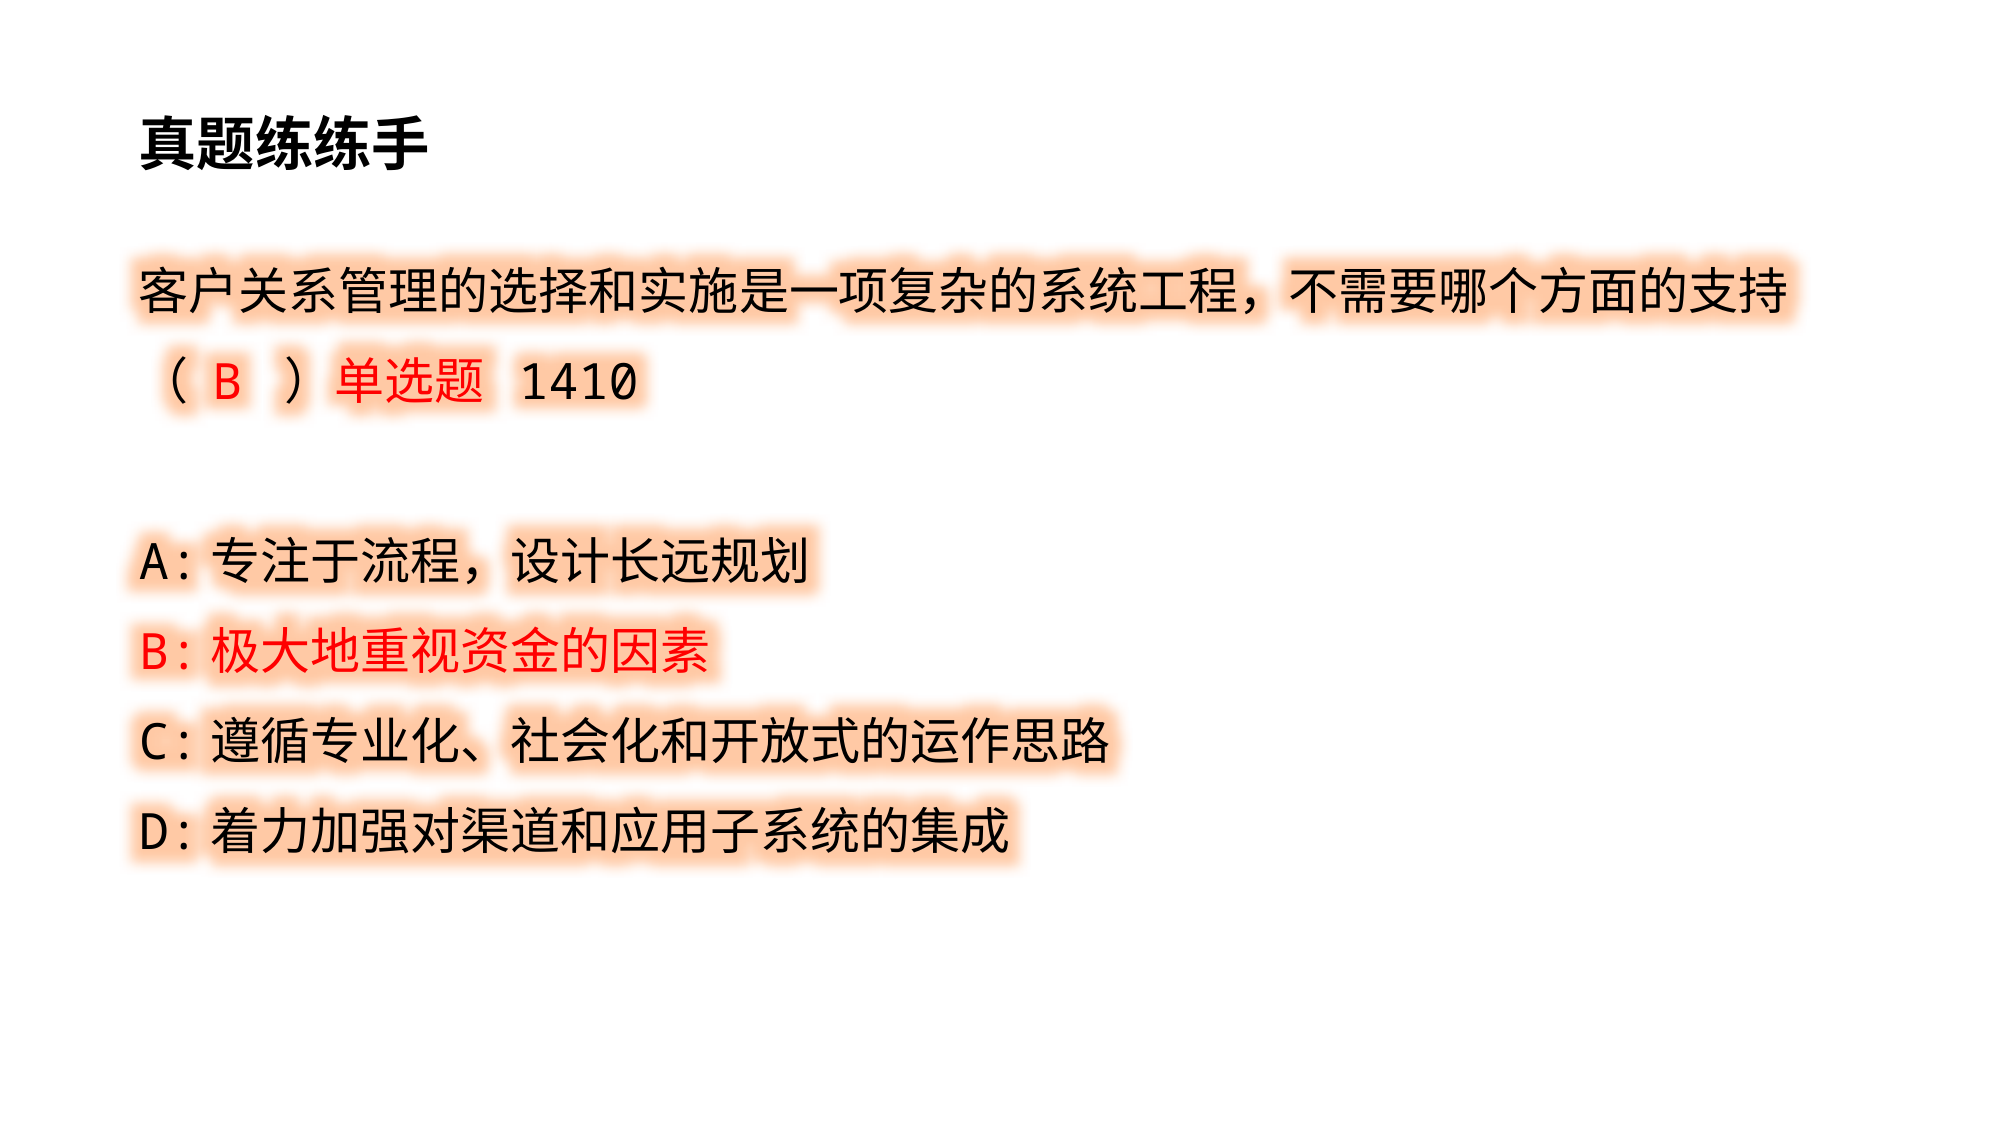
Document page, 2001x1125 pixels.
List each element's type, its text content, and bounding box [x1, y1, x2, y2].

text_box 真题练练手 [120, 97, 1568, 187]
text_box 客户关系管理的选择和实施是一项复杂的系统工程，不需要哪个方面的支持（ B ）单选题 1410 A:专注于流程，设计长远规划 B:极大地重视资金的因素 C:遵循专业化、社会化和开放式的运作思路 D:着力加强对渠道和应用子系统的集成 [120, 219, 1839, 1047]
